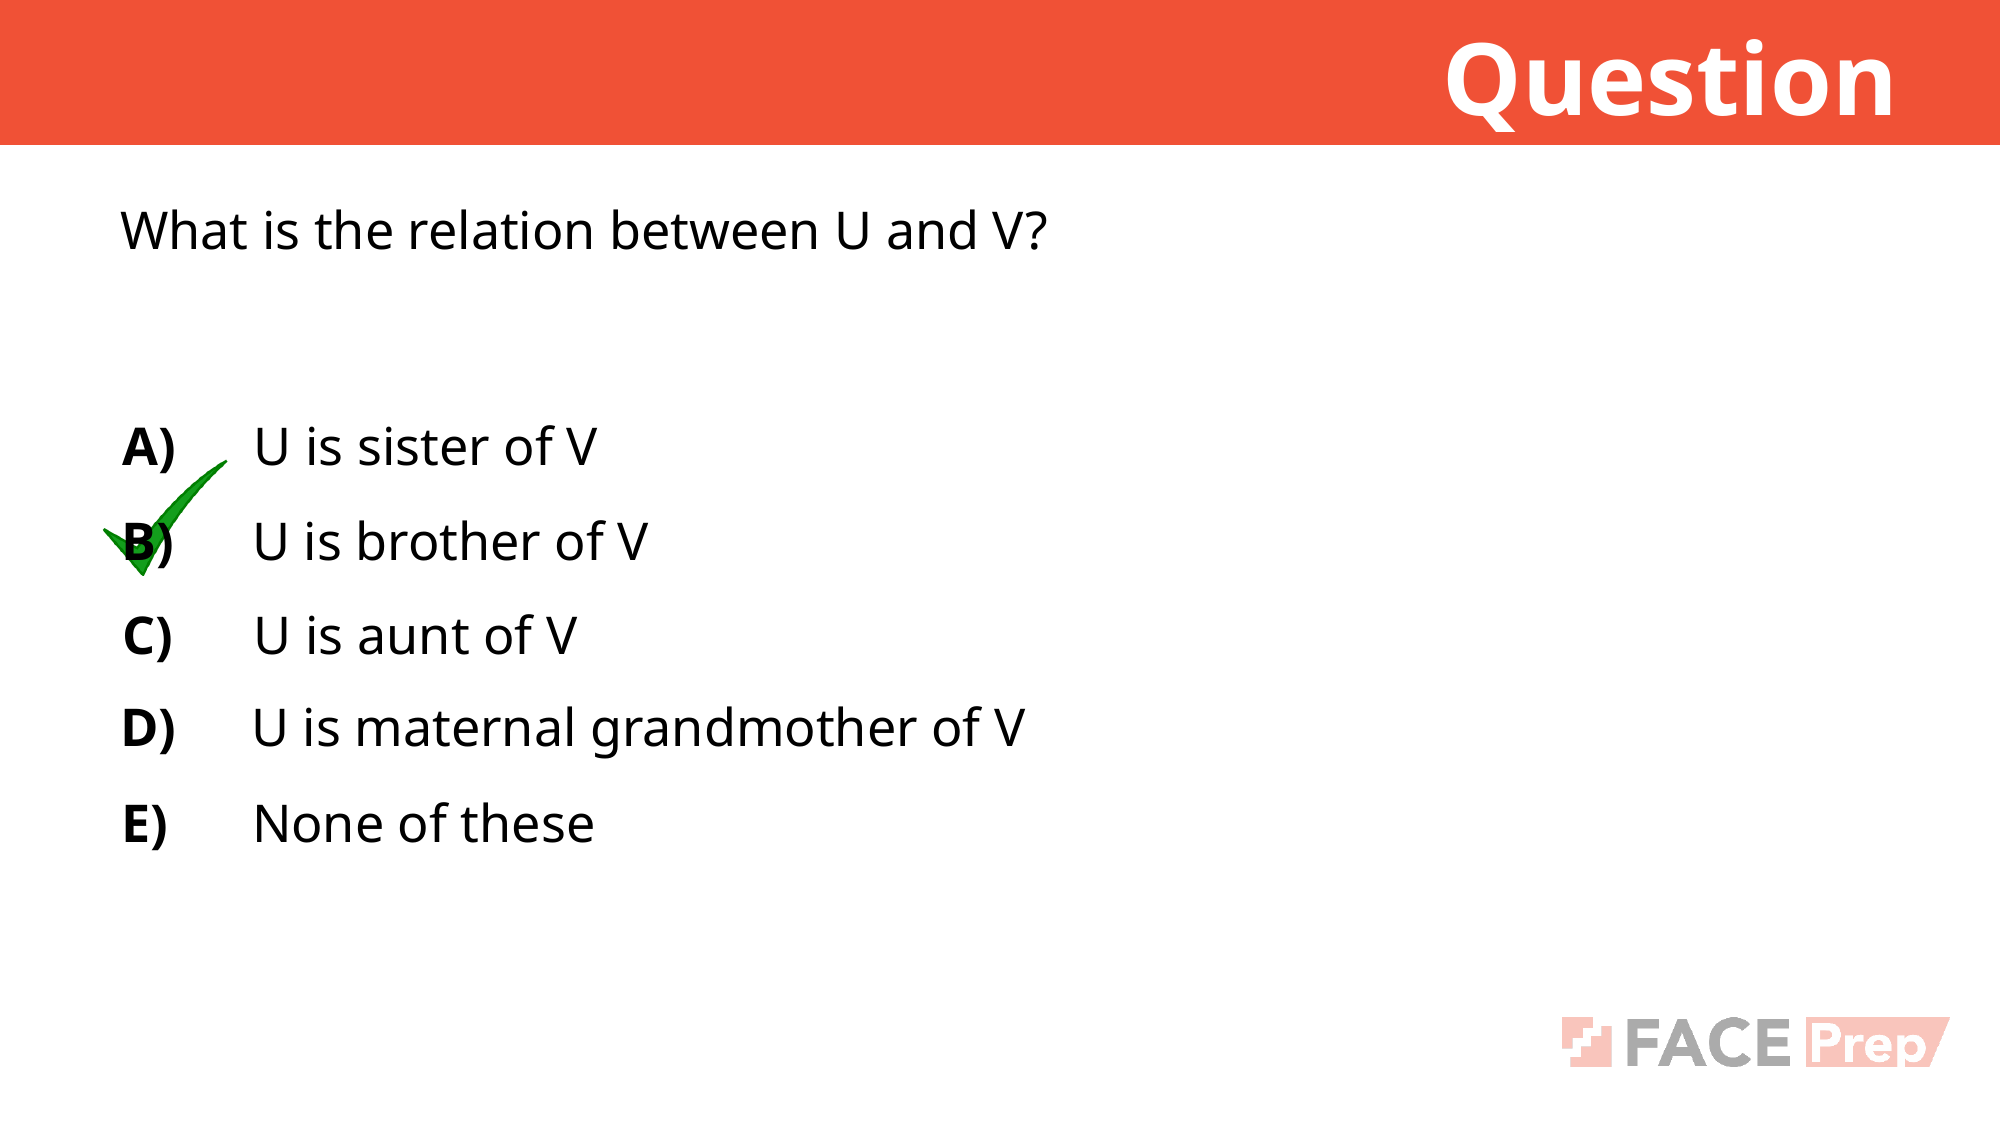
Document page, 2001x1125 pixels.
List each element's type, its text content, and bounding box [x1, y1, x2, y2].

text_box None of these [237, 752, 1894, 861]
text_box D) [105, 656, 220, 765]
picture [102, 459, 228, 576]
text_box U is brother of V [237, 469, 1894, 578]
text_box U is maternal grandmother of V [236, 656, 1893, 765]
text_box What is the relation between U and V? [105, 189, 1895, 267]
picture [1562, 1017, 1950, 1067]
text_box [0, 0, 2000, 146]
text_box C) [107, 576, 223, 673]
text_box U is aunt of V [238, 563, 1896, 673]
text_box A) [107, 375, 223, 459]
text_box Question [737, 7, 1914, 143]
text_box U is sister of V [238, 375, 1896, 484]
text_box E) [106, 752, 221, 861]
